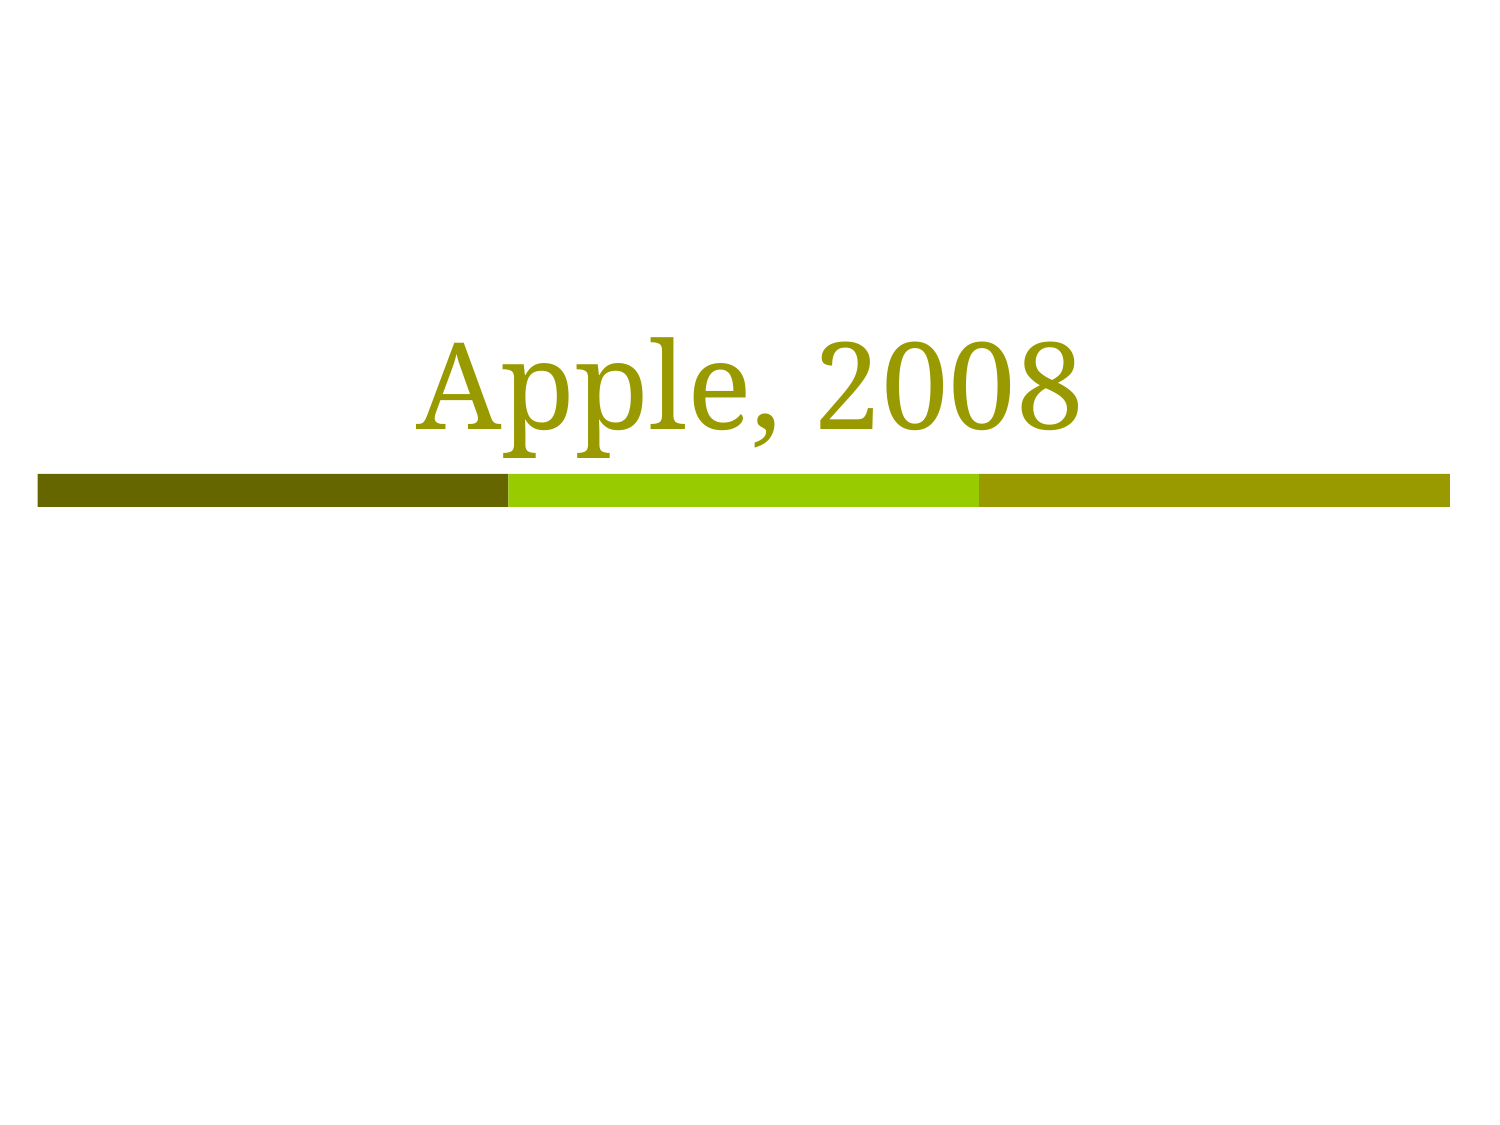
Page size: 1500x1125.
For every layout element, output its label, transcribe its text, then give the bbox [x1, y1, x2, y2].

title Apple, 2008 [112, 112, 1388, 462]
